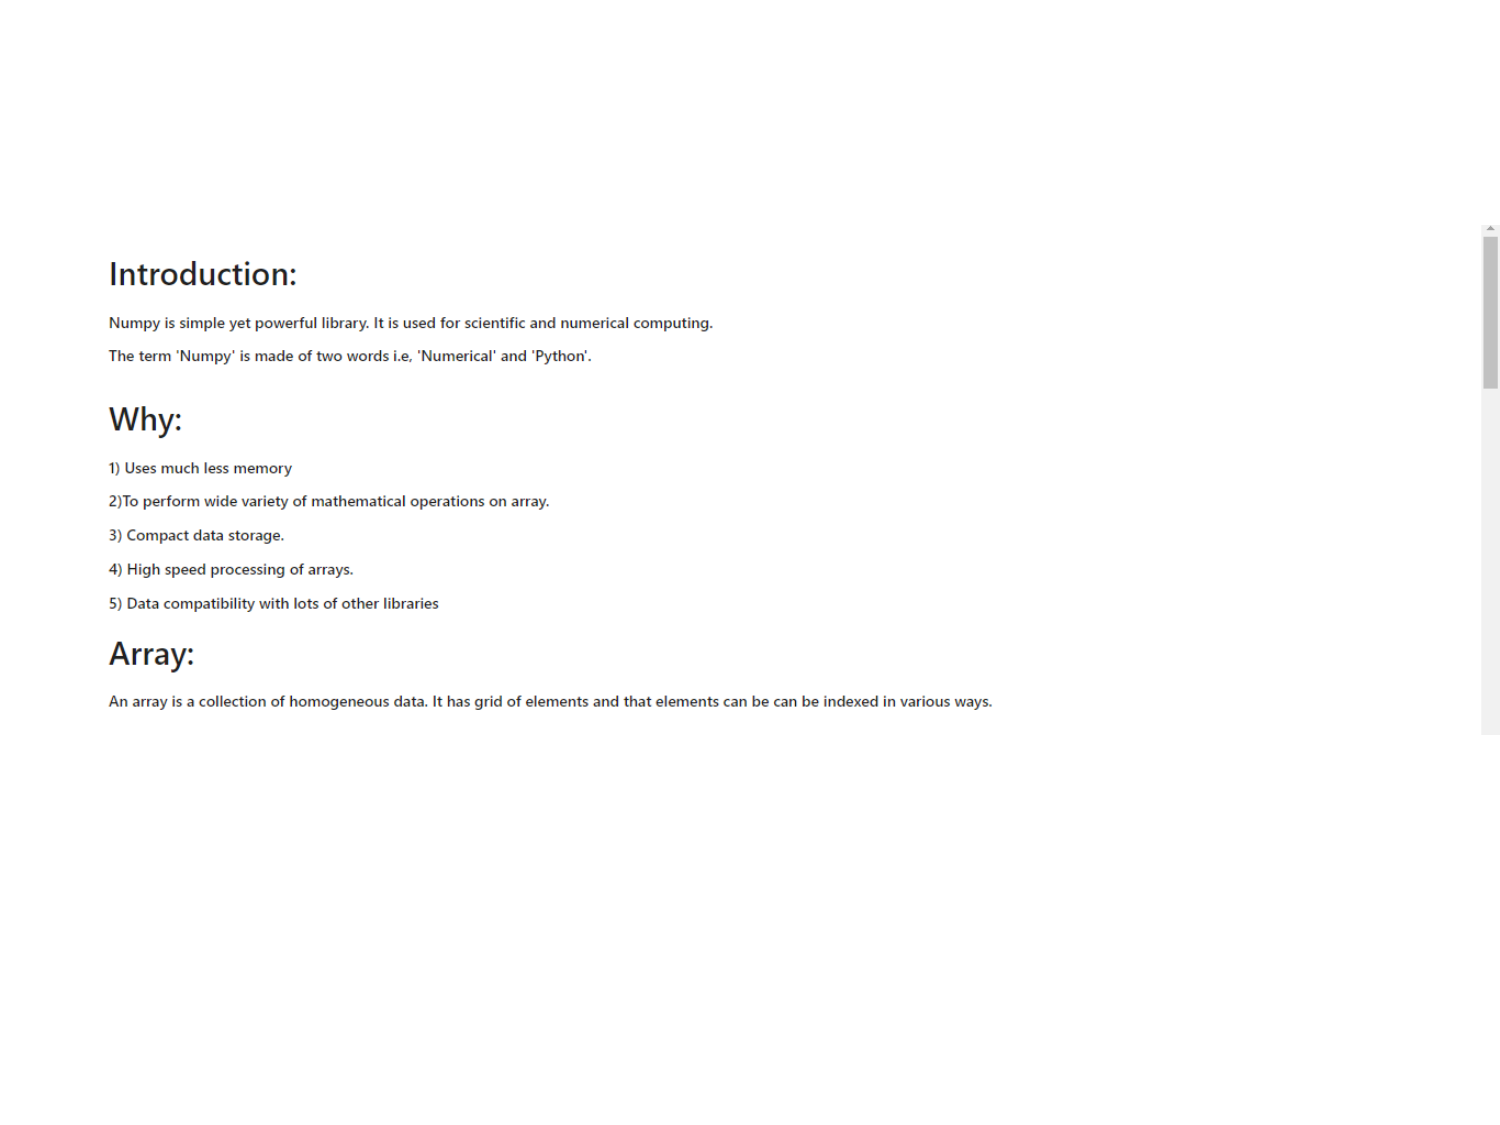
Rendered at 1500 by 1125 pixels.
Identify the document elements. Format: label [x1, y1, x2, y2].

picture [0, 224, 1500, 735]
